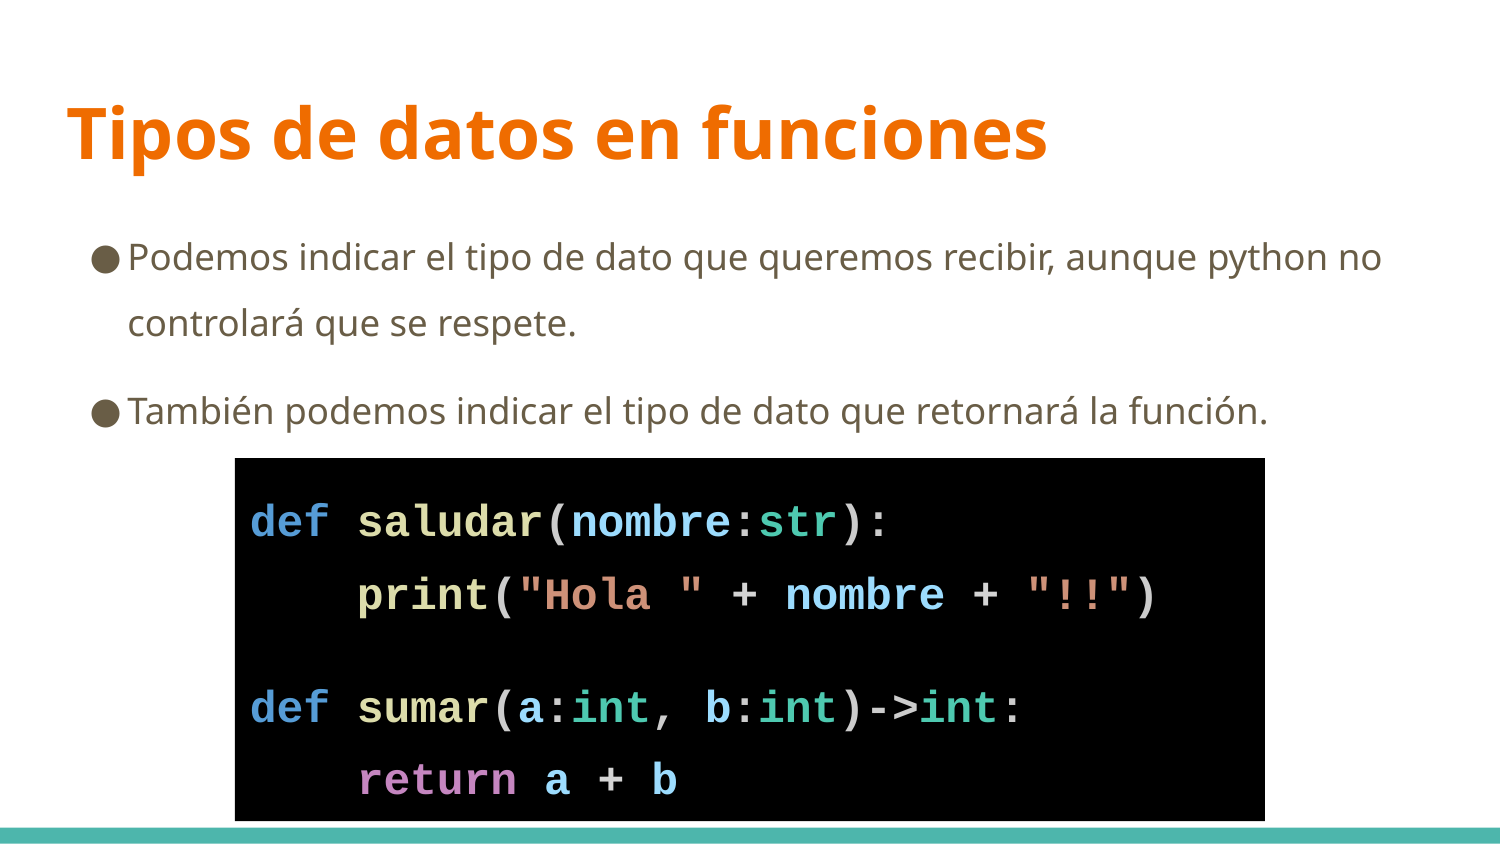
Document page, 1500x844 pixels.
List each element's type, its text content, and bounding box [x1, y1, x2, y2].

list Podemos indicar el tipo de dato que queremos recibir, aunque python no controlará que se respete. También podemos indicar el tipo de dato que retornará la función. [51, 196, 1449, 451]
title Tipos de datos en funciones [51, 72, 1449, 189]
text_box def saludar(nombre:str): print("Hola " + nombre + "!!") def sumar(a:int, b:int)->int: return a + b [234, 458, 1265, 822]
